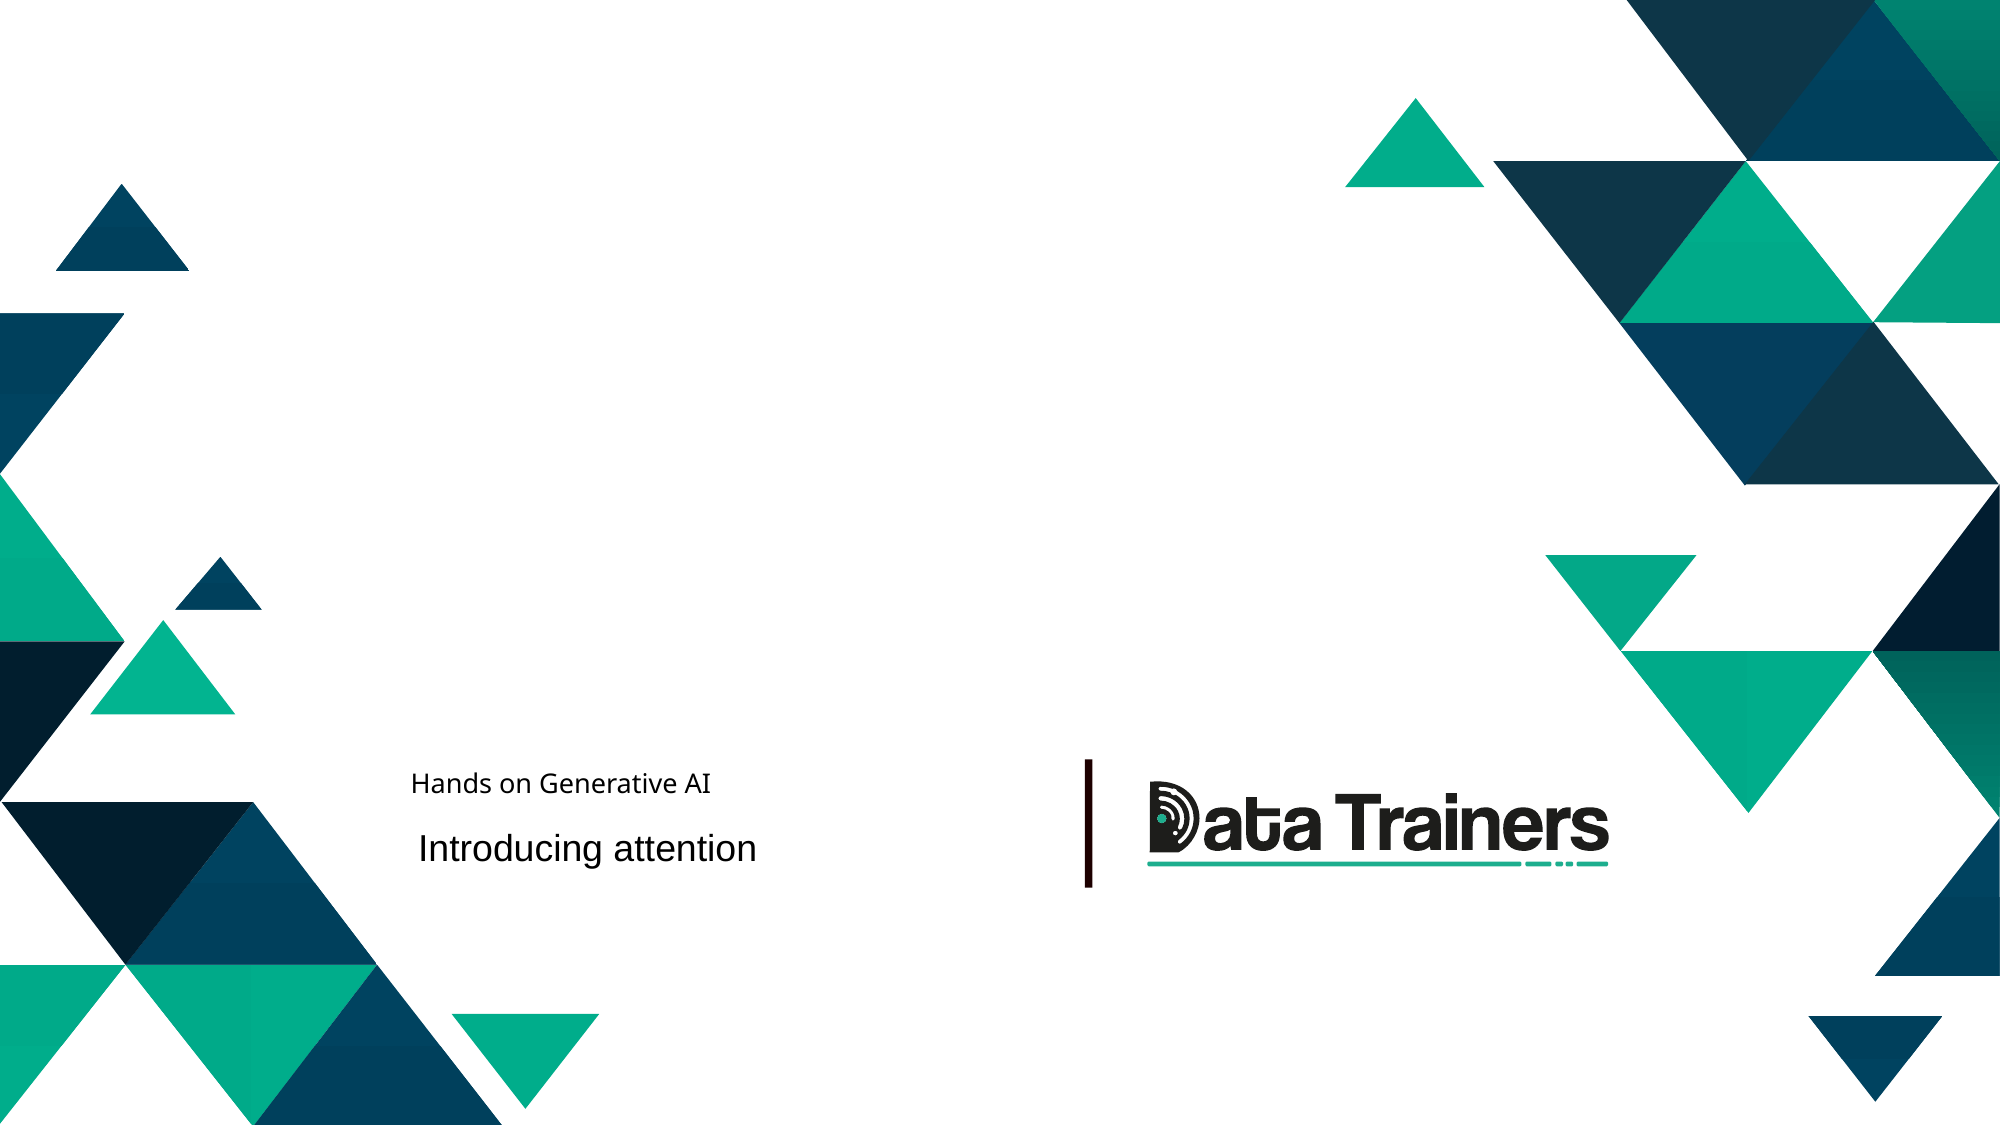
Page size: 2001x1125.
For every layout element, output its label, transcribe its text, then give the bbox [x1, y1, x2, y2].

text_box Introducing attention [410, 816, 860, 876]
title Hands on Generative AI [402, 762, 1058, 817]
